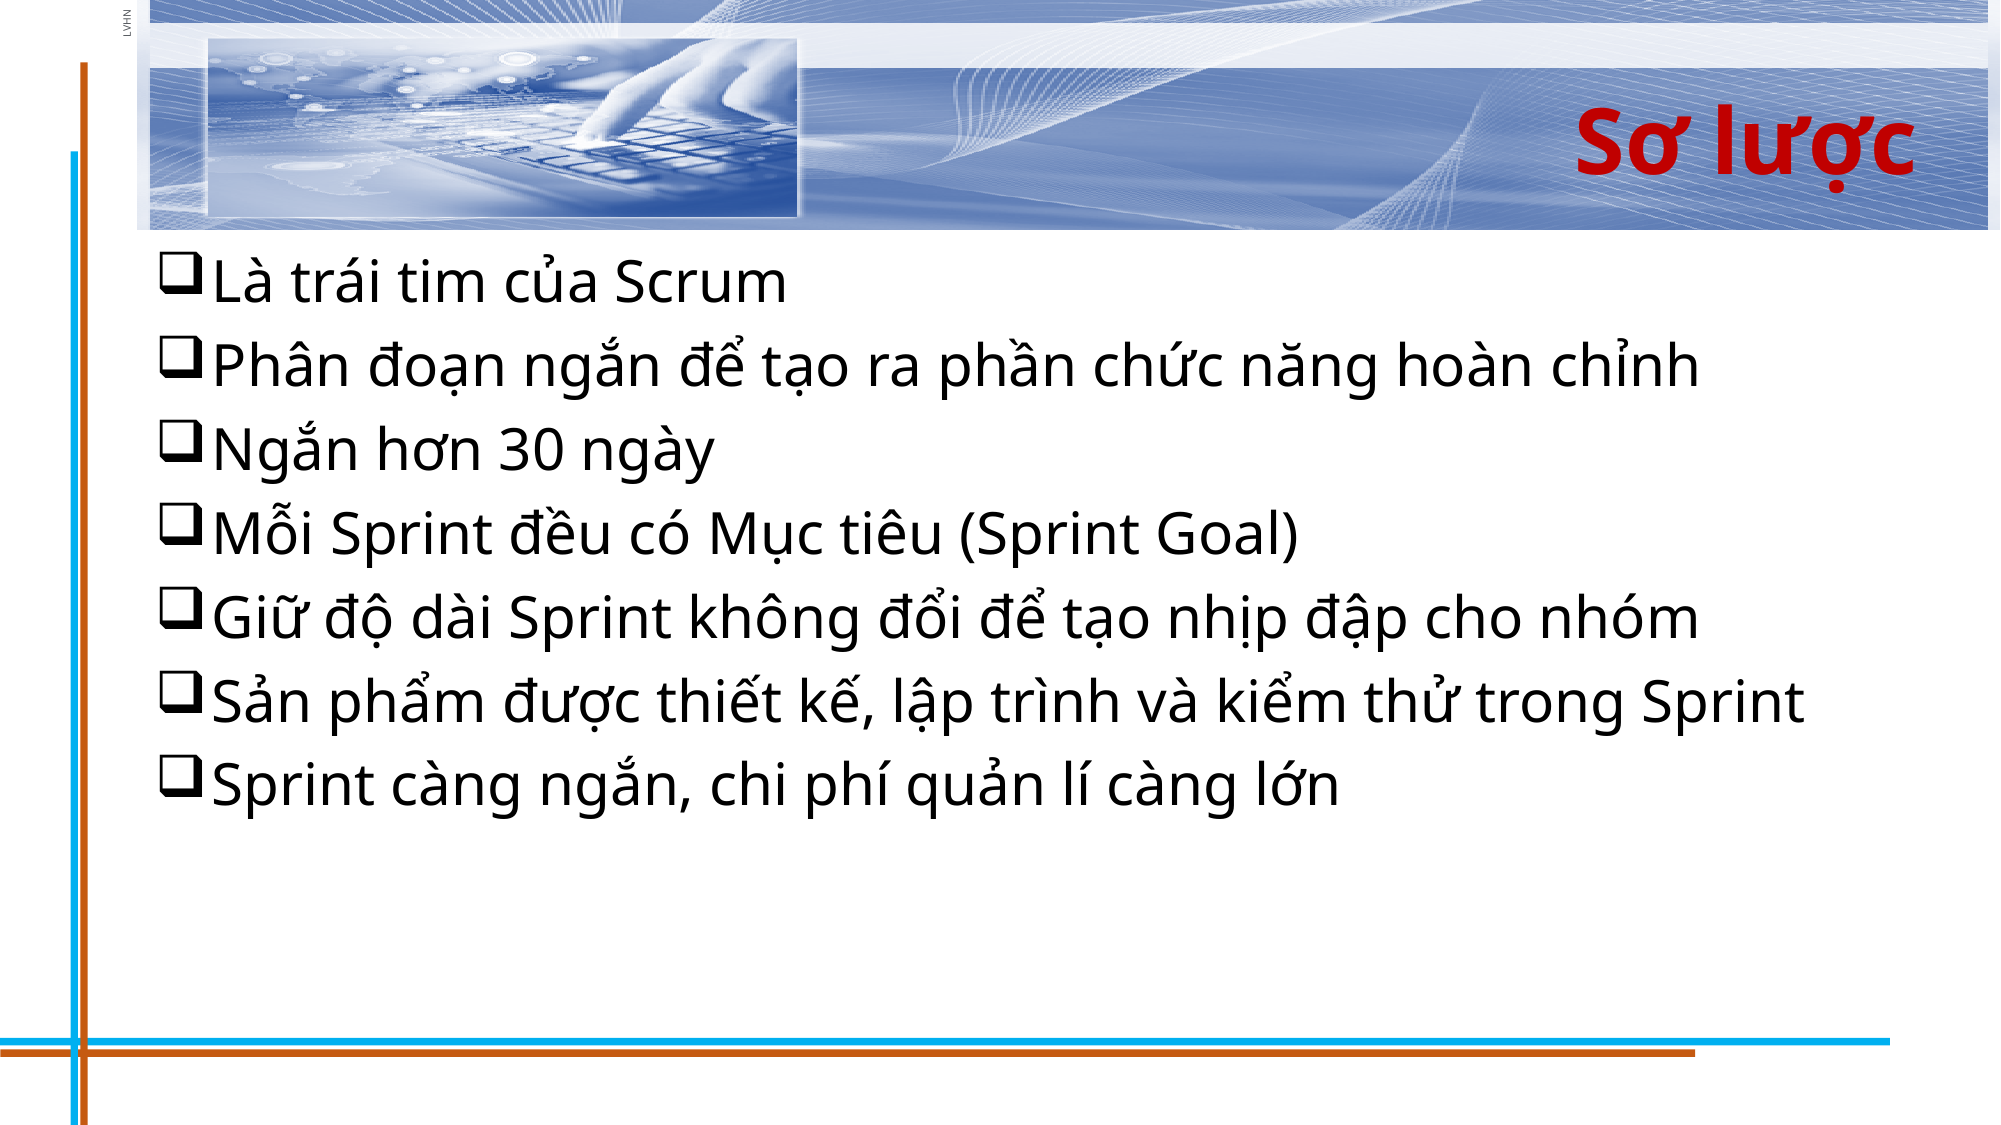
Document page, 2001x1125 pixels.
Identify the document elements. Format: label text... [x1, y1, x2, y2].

title Sơ lược [137, 36, 1934, 254]
list Là trái tim của Scrum Phân đoạn ngắn để tạo ra phần chức năng hoàn chỉnh Ngắn hơn 30 ngày Mỗi Sprint đều có Mục tiêu (Sprint Goal) Giữ độ dài Sprint không đổi để tạo nhịp đập cho nhóm Sản phẩm được thiết kế, lập trình và kiểm thử trong Sprint Sprint càng ngắn, chi phí quản lí càng lớn [139, 245, 1934, 1014]
